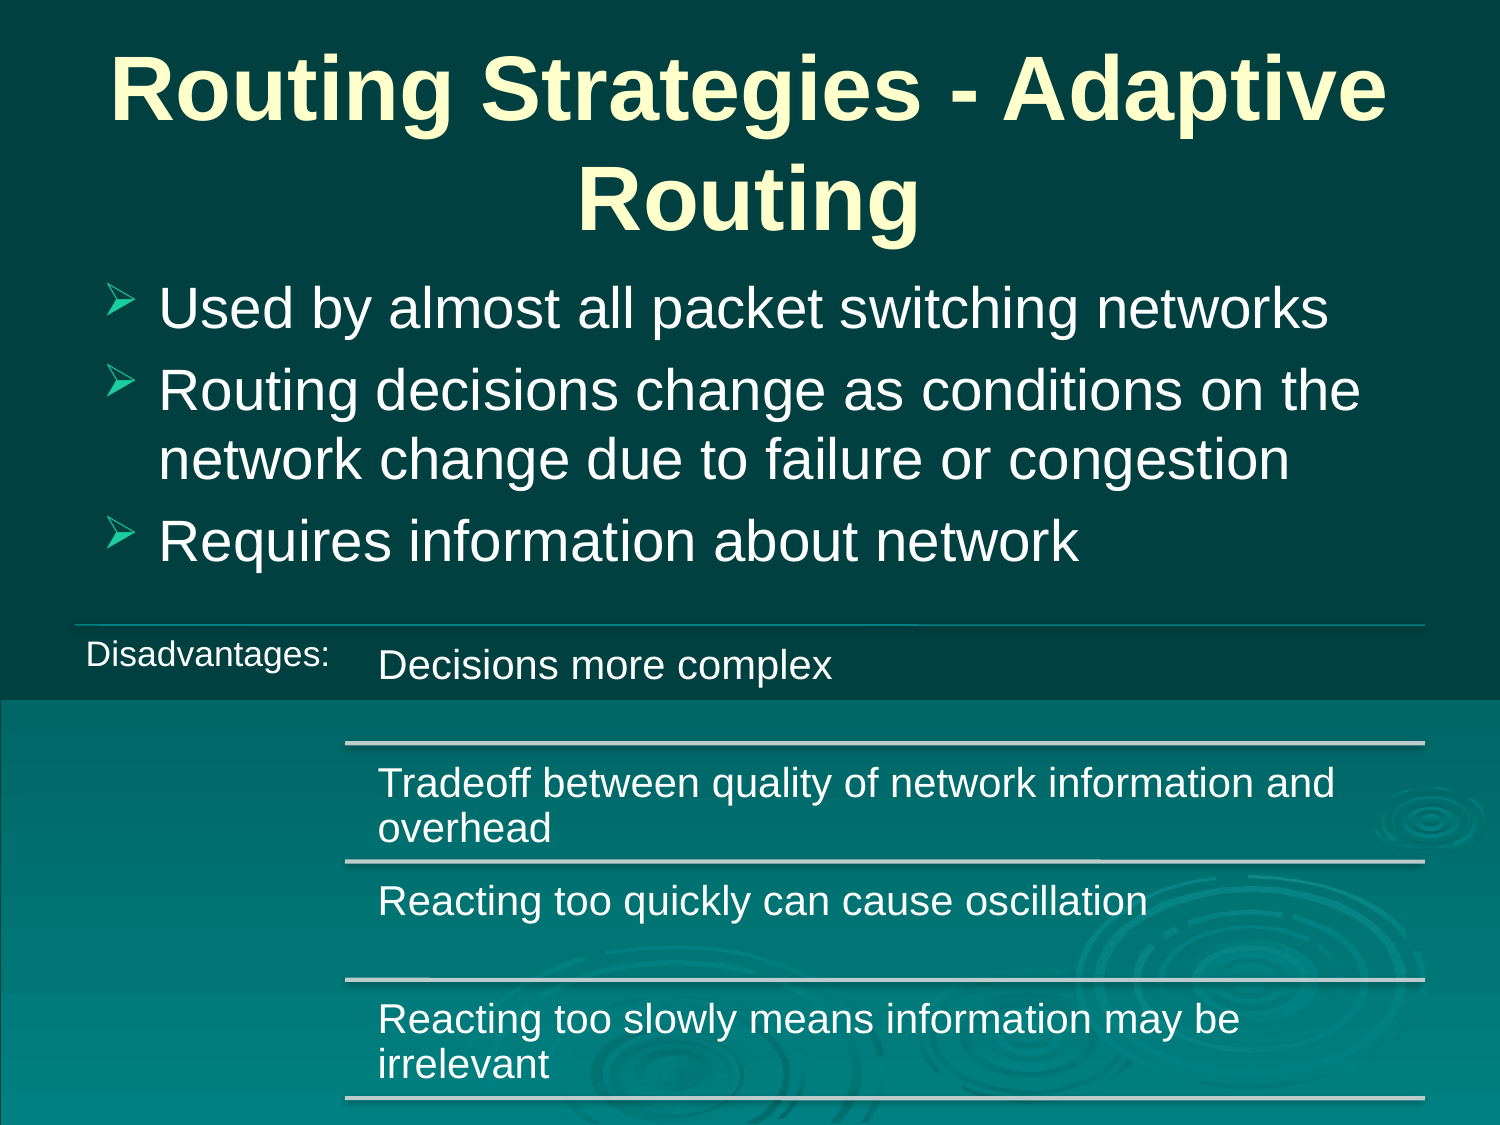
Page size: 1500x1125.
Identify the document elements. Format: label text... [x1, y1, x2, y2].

title Routing Strategies - Adaptive Routing [74, 45, 1426, 233]
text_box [74, 624, 1426, 1105]
list Used by almost all packet switching networks Routing decisions change as conditions on the network change due to failure or congestion Requires information about network [87, 262, 1438, 613]
